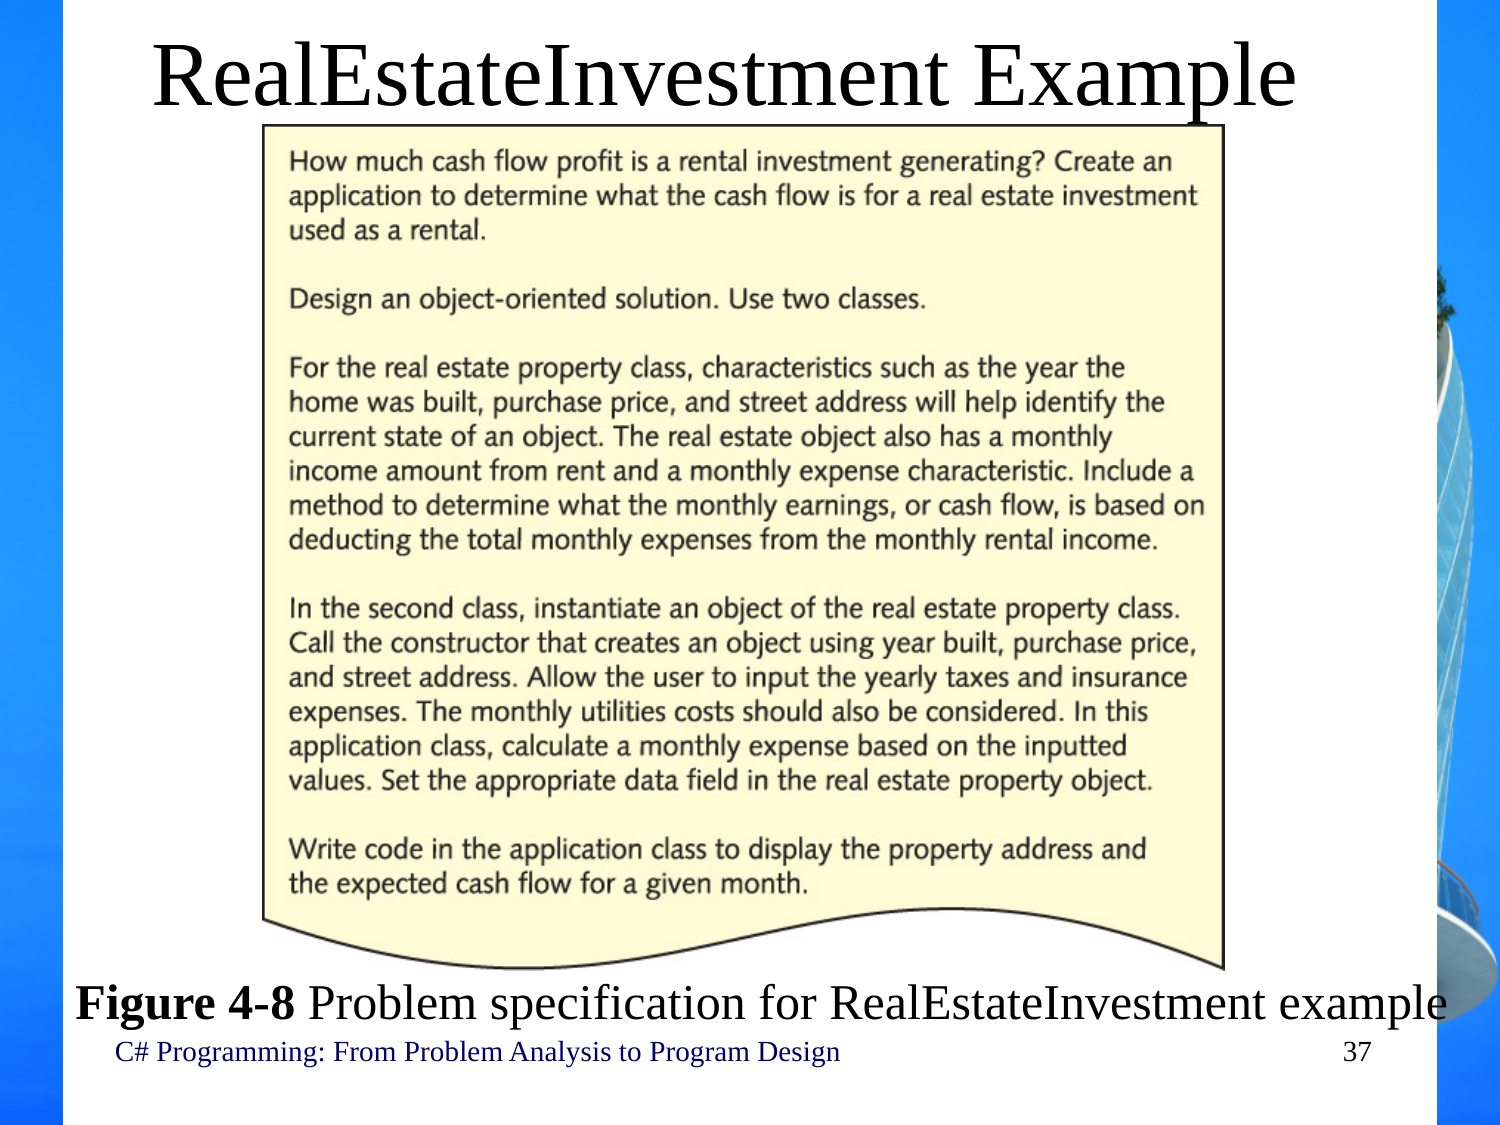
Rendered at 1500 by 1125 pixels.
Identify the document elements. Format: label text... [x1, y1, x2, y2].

picture [0, 0, 63, 1125]
slide_number 37 [1074, 1038, 1388, 1101]
footer C# Programming: From Problem Analysis to Program Design [99, 1038, 988, 1101]
title RealEstateInvestment Example [99, 0, 1375, 138]
picture [262, 124, 1226, 972]
picture [1437, 0, 1500, 1125]
text_box Figure 4-8 Problem specification for RealEstateInvestment example [60, 962, 1465, 1038]
